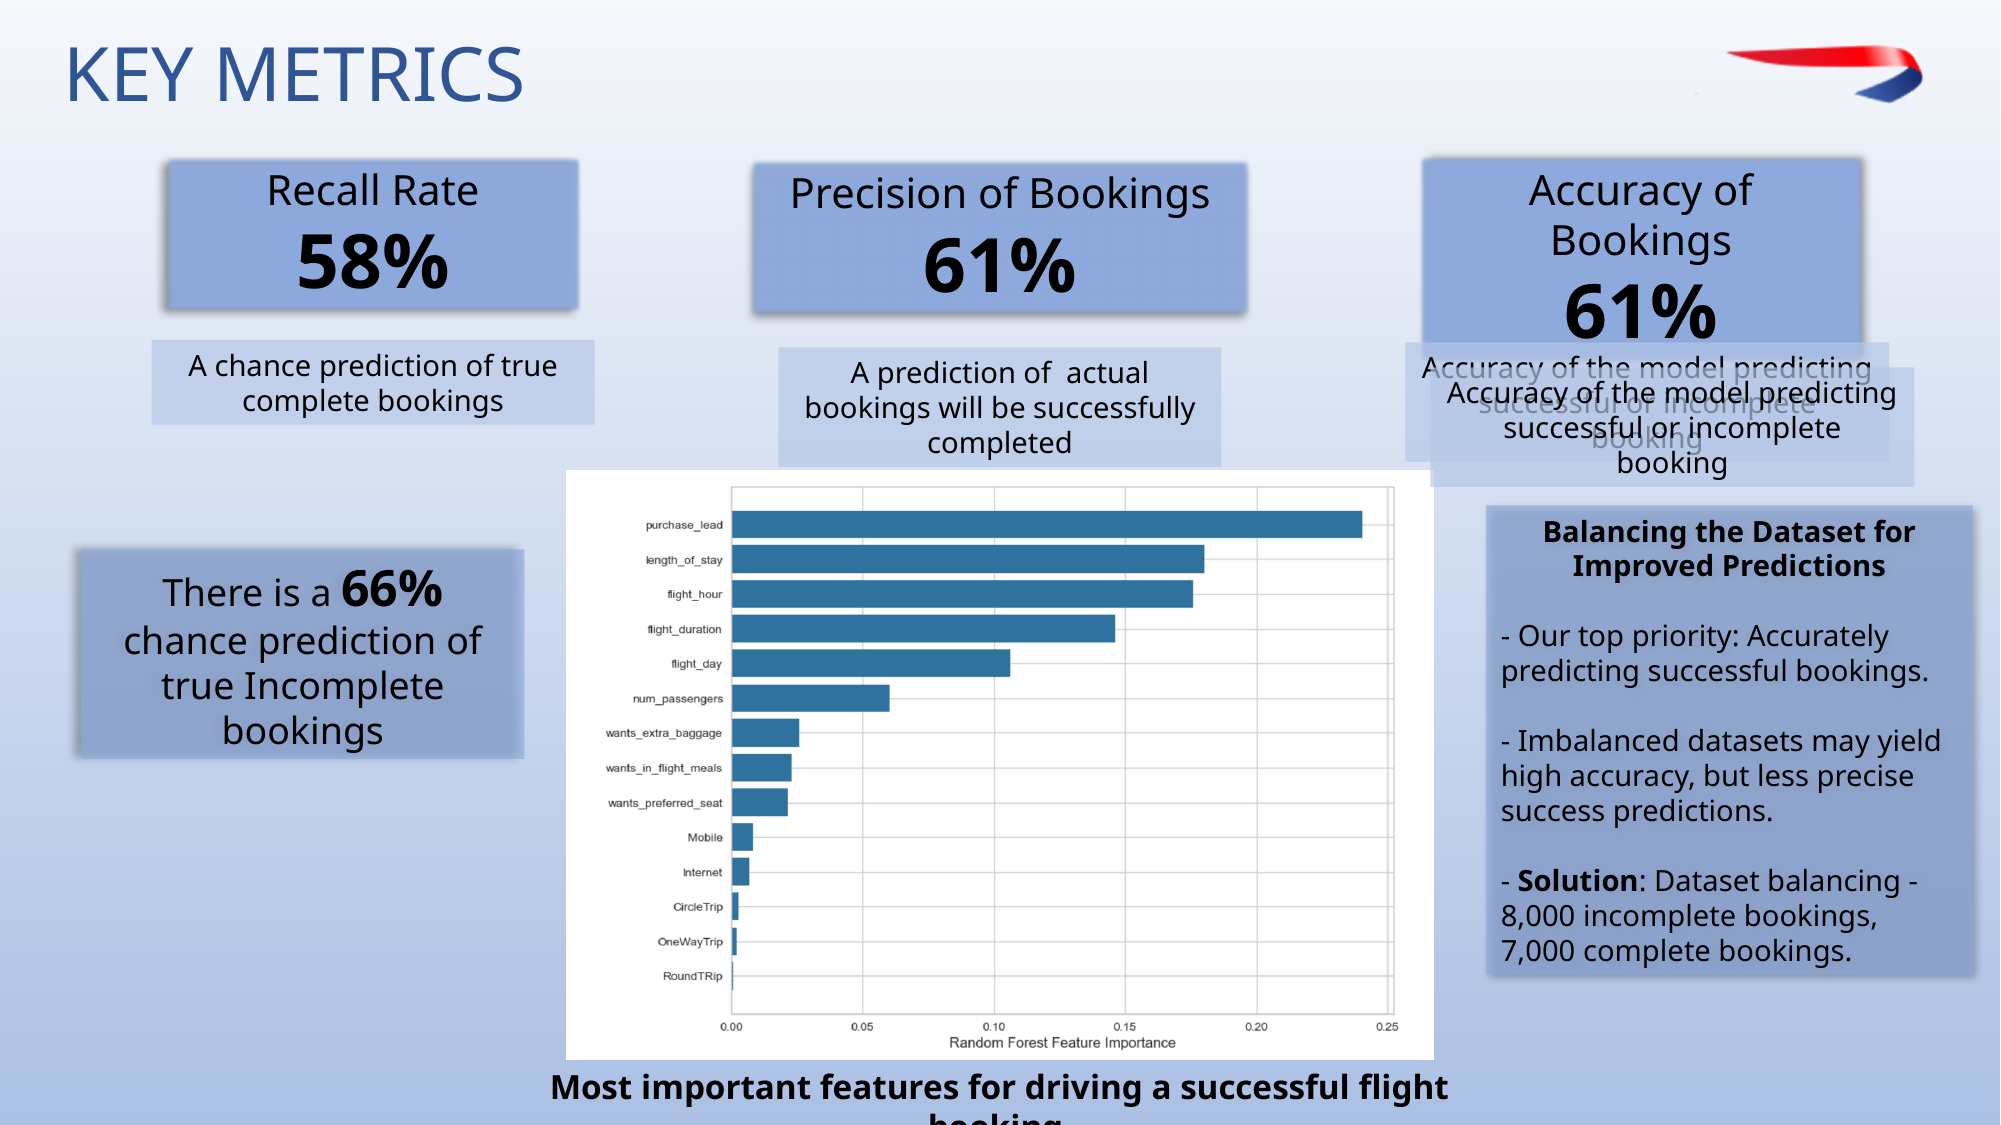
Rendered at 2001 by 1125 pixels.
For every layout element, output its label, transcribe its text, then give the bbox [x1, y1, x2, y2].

text_box Accuracy of Bookings 61% [1426, 163, 1857, 342]
text_box Balancing the Dataset for Improved Predictions - Our top priority: Accurately predicting successful bookings. - Imbalanced datasets may yield high accuracy, but less precise success predictions. - Solution: Dataset balancing - 8,000 incomplete bookings, 7,000 complete bookings. [1486, 505, 1973, 975]
text_box A chance prediction of true complete bookings [151, 339, 595, 425]
text_box There is a 66% chance prediction of true Incomplete bookings [81, 549, 525, 759]
text_box Recall Rate 58% [172, 163, 575, 306]
picture [566, 470, 1434, 1060]
text_box Precision of Bookings 61% [758, 167, 1244, 309]
text_box Accuracy of the model predicting successful or incomplete booking [1405, 342, 1890, 462]
picture [1662, 0, 1973, 211]
text_box Accuracy of the model predicting successful or incomplete booking [1430, 367, 1915, 487]
text_box KEY METRICS [49, 18, 1648, 124]
text_box A prediction of actual bookings will be successfully completed [778, 347, 1222, 467]
text_box Most important features for driving a successful flight booking [480, 1058, 1520, 1125]
